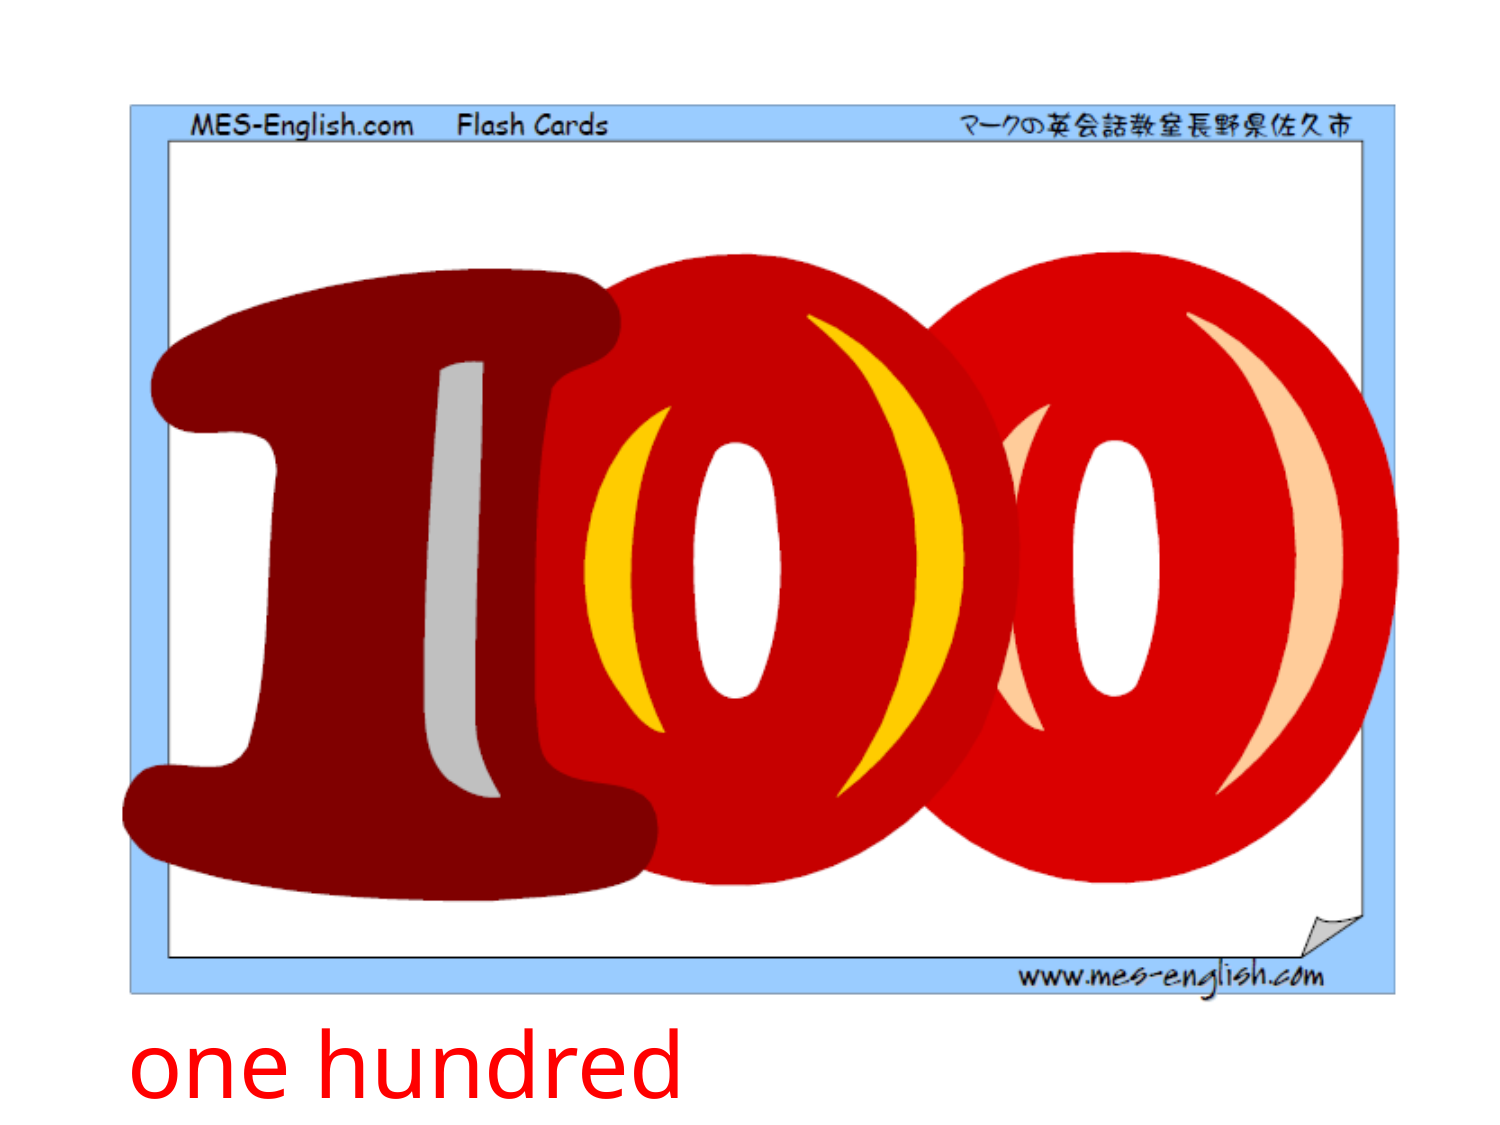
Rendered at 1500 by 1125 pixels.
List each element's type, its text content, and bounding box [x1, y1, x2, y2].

text_box one hundred [112, 1018, 1150, 1125]
picture [112, 93, 1411, 1011]
